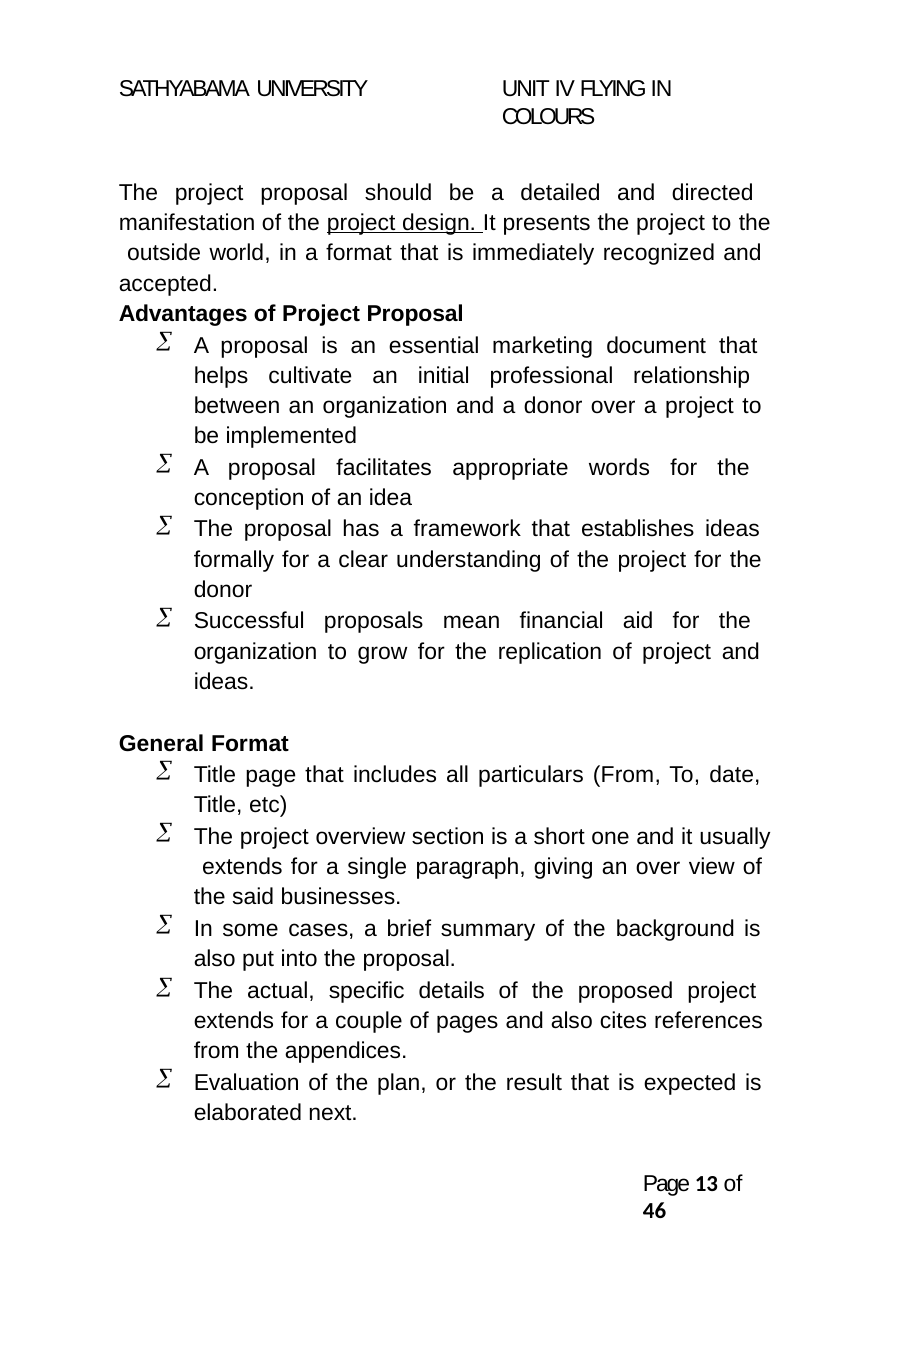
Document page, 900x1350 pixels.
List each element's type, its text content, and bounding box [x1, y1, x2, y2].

text_box SATHYABAMA UNIVERSITY [116, 71, 370, 102]
slide_number Page 12 of 46 [640, 1167, 772, 1350]
text_box The project proposal should be a detailed and directed manifestation of the project design. It presents the project to the outside world, in a format that is immediately recognized and accepted. Advantages of Project Proposal A proposal is an essential marketing document that helps cultivate an initial professional relationship between an organization and a donor over a project to be implemented A proposal facilitates appropriate words for the conception of an idea The proposal has a framework that establishes ideas formally for a clear understanding of the project for the donor Successful proposals mean financial aid for the organization to grow for the replication of project and ideas. General Format Title page that includes all particulars (From, To, date, Title, etc) The project overview section is a short one and it usually extends for a single paragraph, giving an over view of the said businesses. In some cases, a brief summary of the background is also put into the proposal. The actual, specific details of the proposed project extends for a couple of pages and also cites references from the appendices. Evaluation of the plan, or the result that is expected is elaborated next. [116, 172, 772, 1126]
text_box UNIT IV FLYING IN COLOURS [499, 71, 768, 129]
